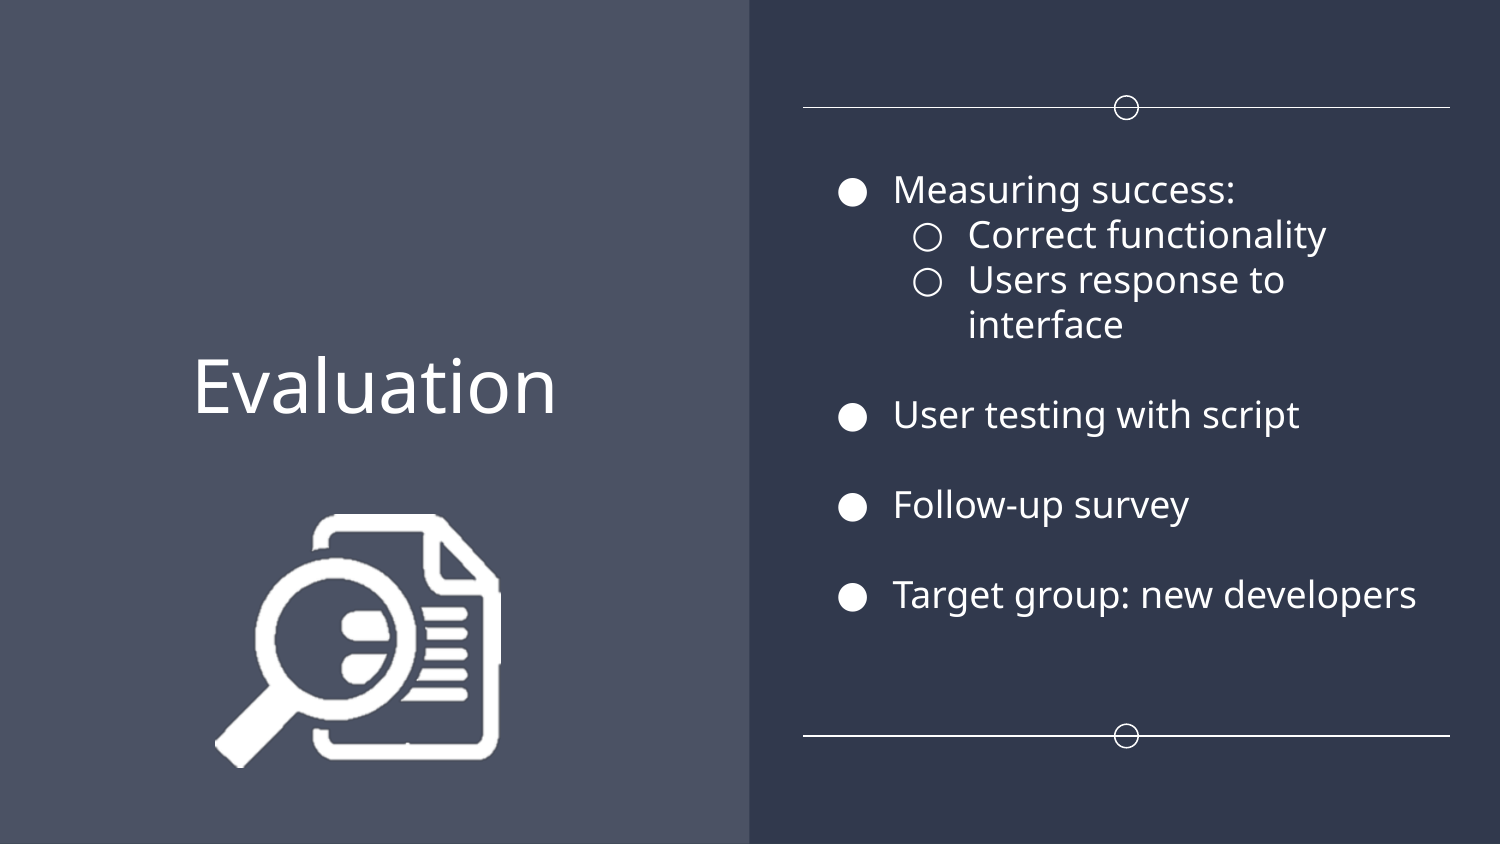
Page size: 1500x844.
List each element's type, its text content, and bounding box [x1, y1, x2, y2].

title Evaluation [51, 175, 699, 591]
picture [215, 513, 502, 768]
text_box Measuring success: Correct functionality Users response to interface User testing with script Follow-up survey Target group: new developers [802, 150, 1450, 693]
